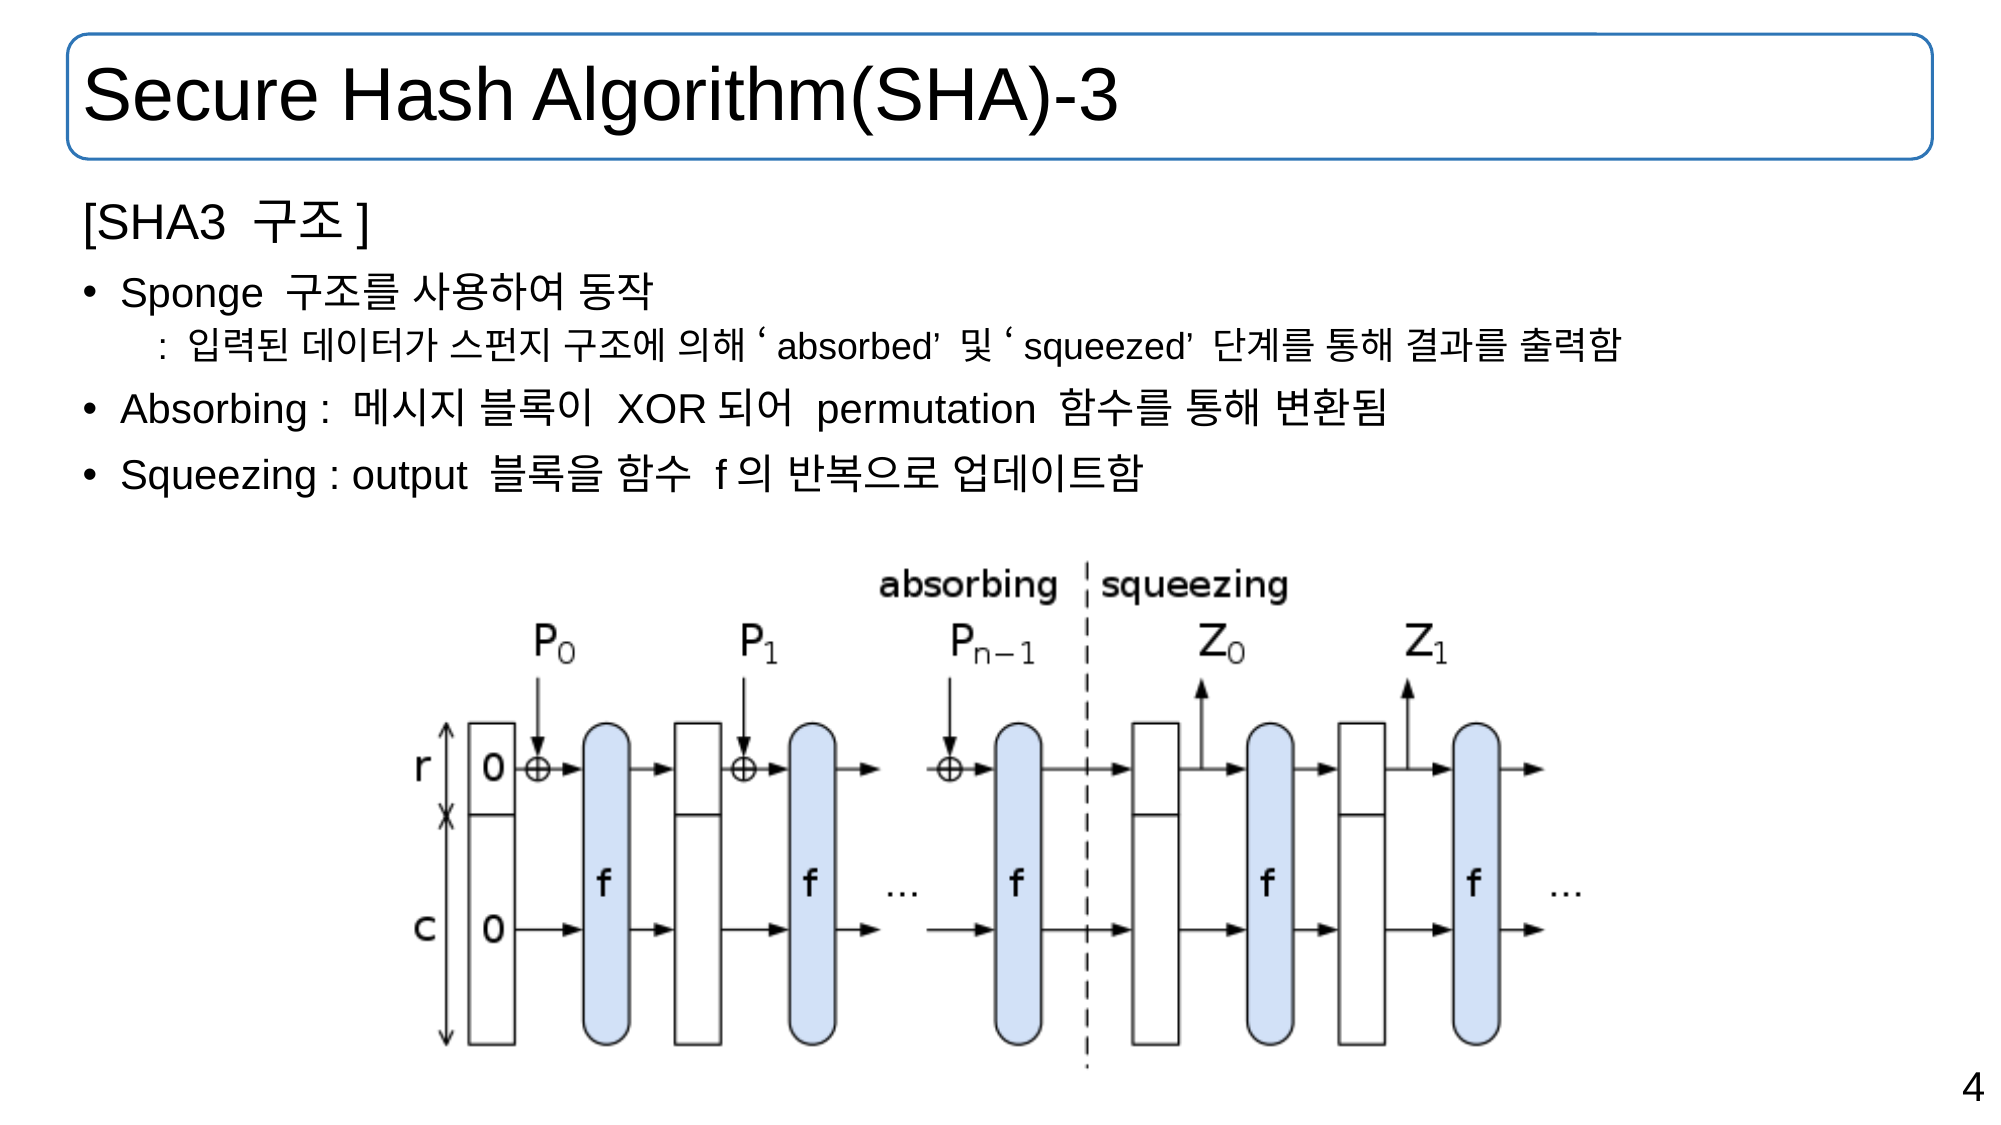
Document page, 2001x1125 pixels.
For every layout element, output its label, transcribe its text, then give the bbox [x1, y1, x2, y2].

title Secure Hash Algorithm(SHA)-3 [67, 34, 1933, 160]
picture [393, 544, 1607, 1087]
list [SHA3 구조] Sponge 구조를 사용하여 동작 : 입력된 데이터가 스펀지 구조에 의해 ‘absorbed’ 및 ‘squeezed’ 단계를 통해 결과를 출력함 Absorbing : 메시지 블록이 XOR되어 permutation 함수를 통해 변환됨 Squeezing : output 블록을 함수 f의 반복으로 업데이트함 [67, 189, 1933, 1109]
